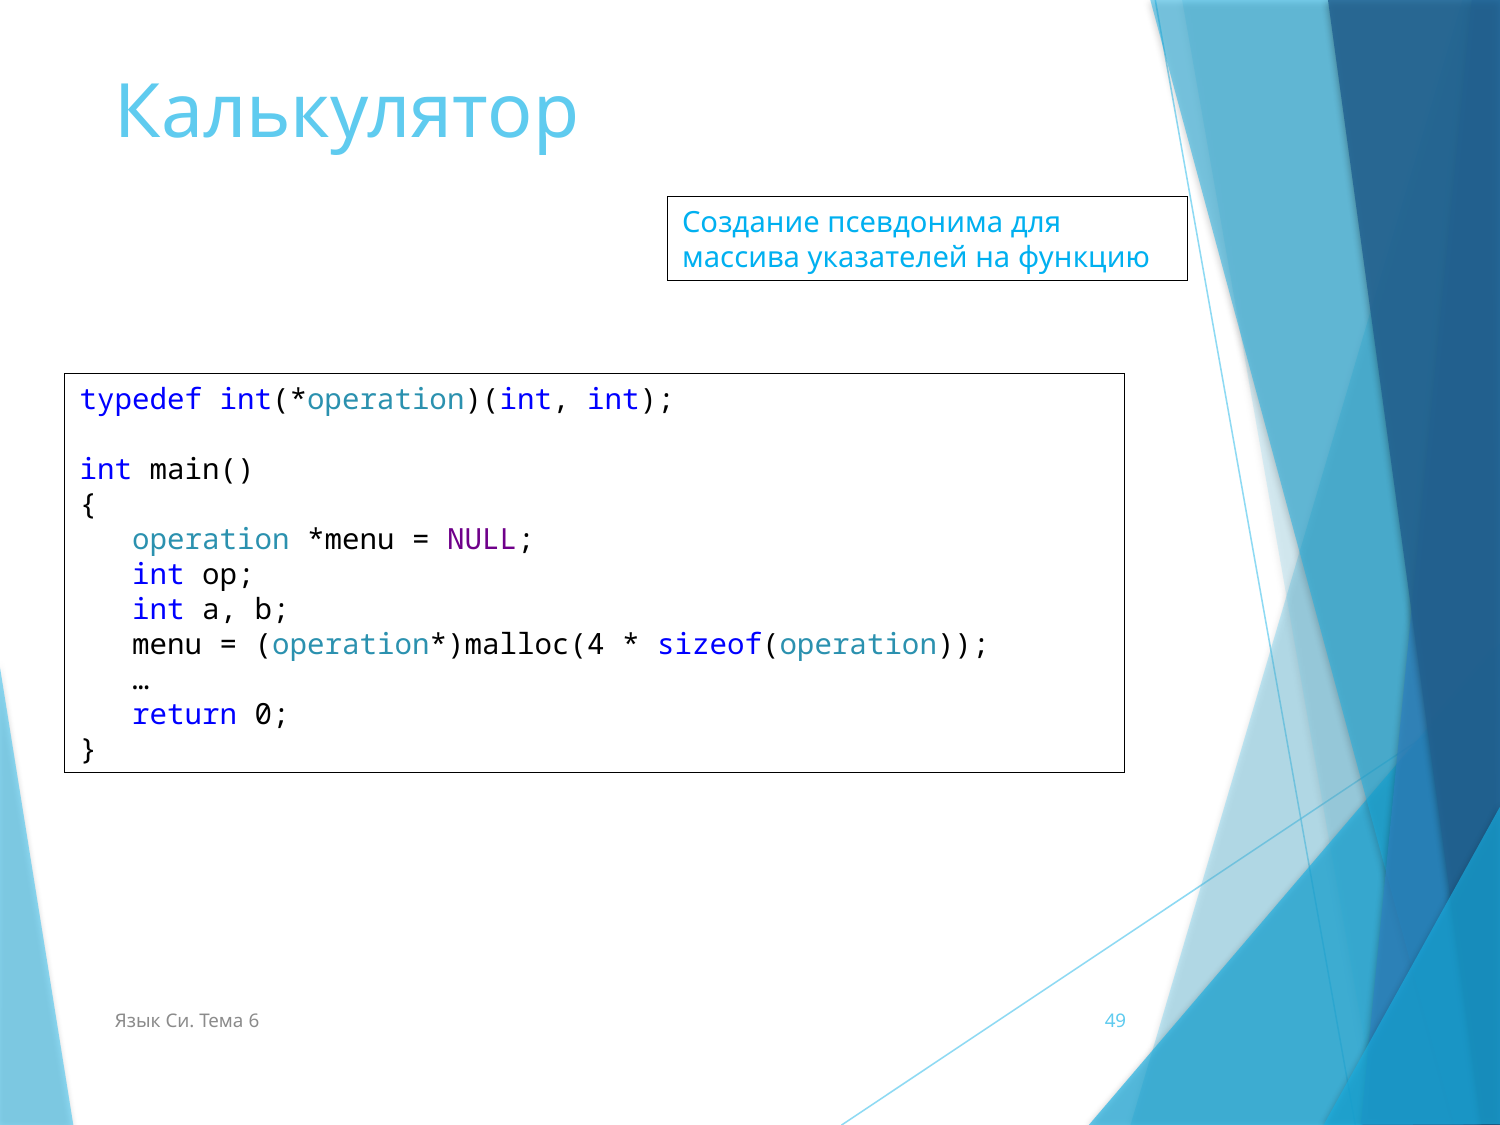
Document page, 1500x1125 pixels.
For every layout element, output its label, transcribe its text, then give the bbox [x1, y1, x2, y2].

title Калькулятор [99, 54, 1142, 175]
text_box typedef int(*operation)(int, int); int main() { operation *menu = NULL; int op; int a, b; menu = (operation*)malloc(4 * sizeof(operation)); … return 0; } [64, 373, 1125, 773]
slide_number 49 [1057, 991, 1142, 1051]
footer Язык Си. Тема 6 [99, 991, 859, 1051]
text_box Создание псевдонима для массива указателей на функцию [667, 196, 1188, 281]
